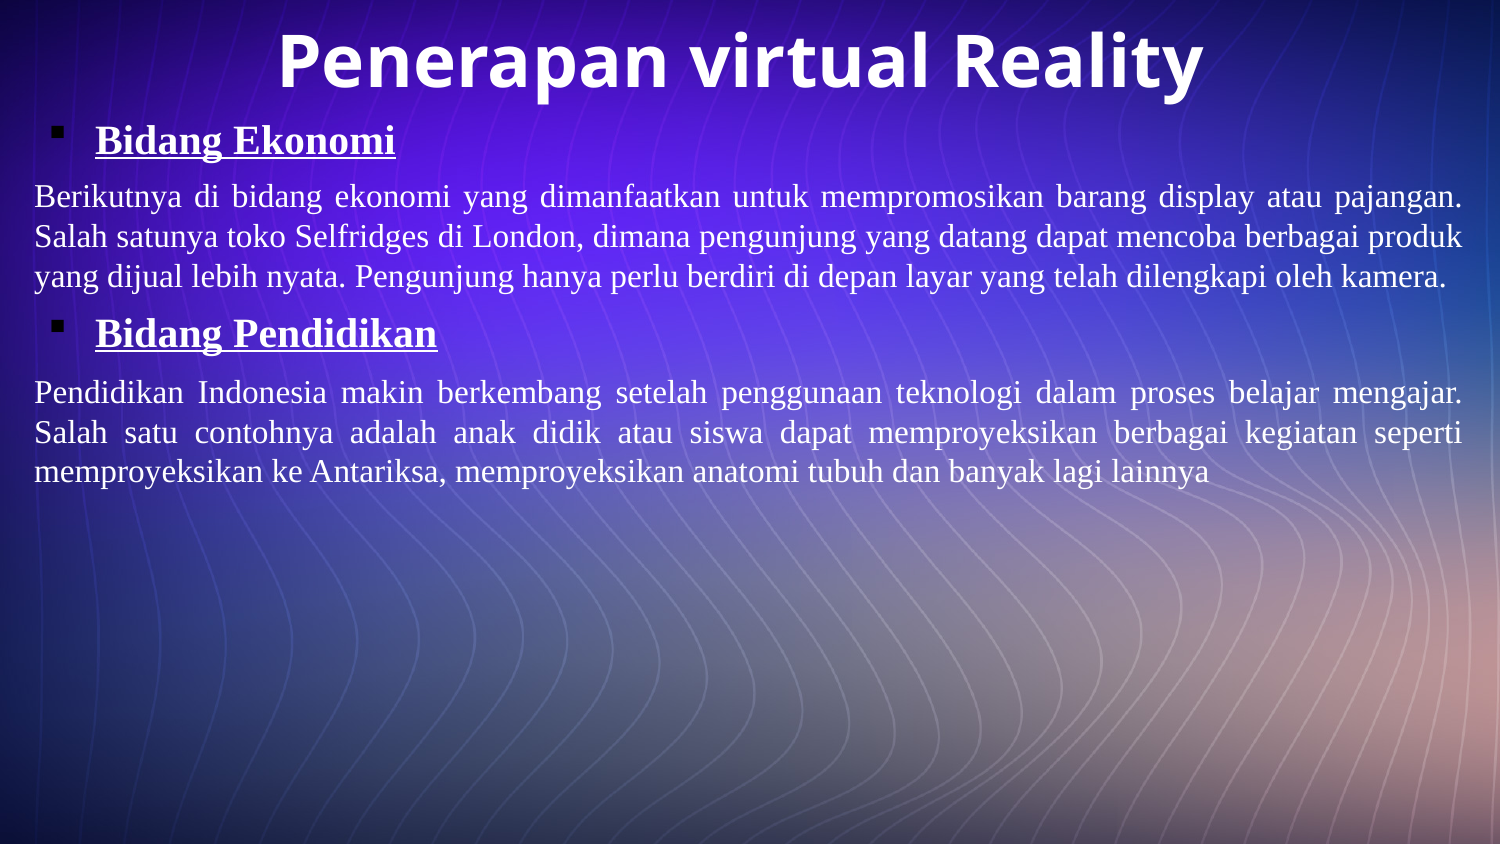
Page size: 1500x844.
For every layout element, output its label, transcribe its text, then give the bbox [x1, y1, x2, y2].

text_box Bidang Pendidikan [33, 298, 784, 362]
text_box Pendidikan Indonesia makin berkembang setelah penggunaan teknologi dalam proses belajar mengajar. Salah satu contohnya adalah anak didik atau siswa dapat memproyeksikan berbagai kegiatan seperti memproyeksikan ke Antariksa, memproyeksikan anatomi tubuh dan banyak lagi lainnya [19, 362, 1481, 497]
text_box Berikutnya di bidang ekonomi yang dimanfaatkan untuk mempromosikan barang display atau pajangan. Salah satunya toko Selfridges di London, dimana pengunjung yang datang dapat mencoba berbagai produk yang dijual lebih nyata. Pengunjung hanya perlu berdiri di depan layar yang telah dilengkapi oleh kamera. [19, 166, 1481, 302]
picture [0, 0, 1500, 844]
title Penerapan virtual Reality [118, 0, 1382, 94]
text_box Bidang Ekonomi [33, 105, 784, 166]
